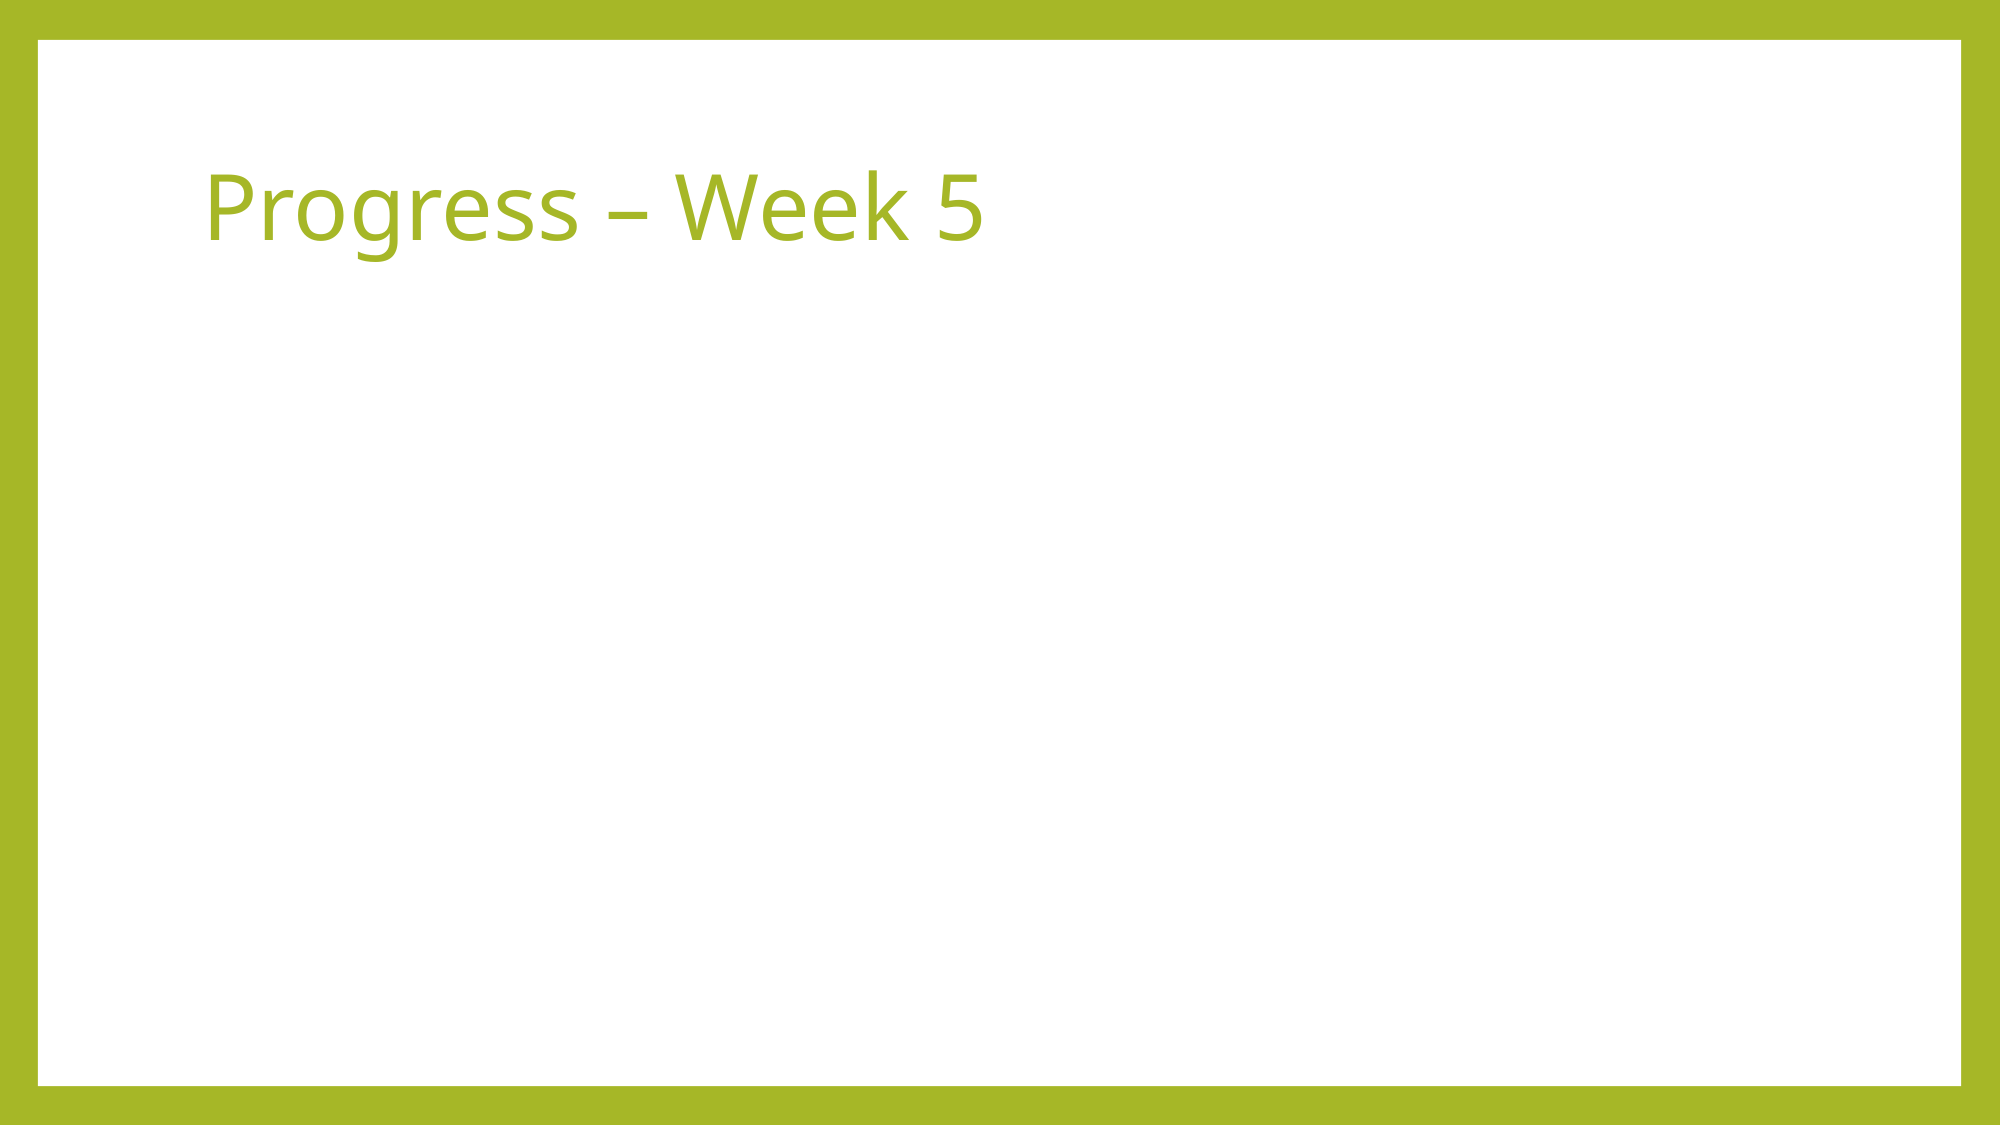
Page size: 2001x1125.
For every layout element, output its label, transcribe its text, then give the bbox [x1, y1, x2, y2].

title Progress – Week 5 [187, 99, 1808, 323]
